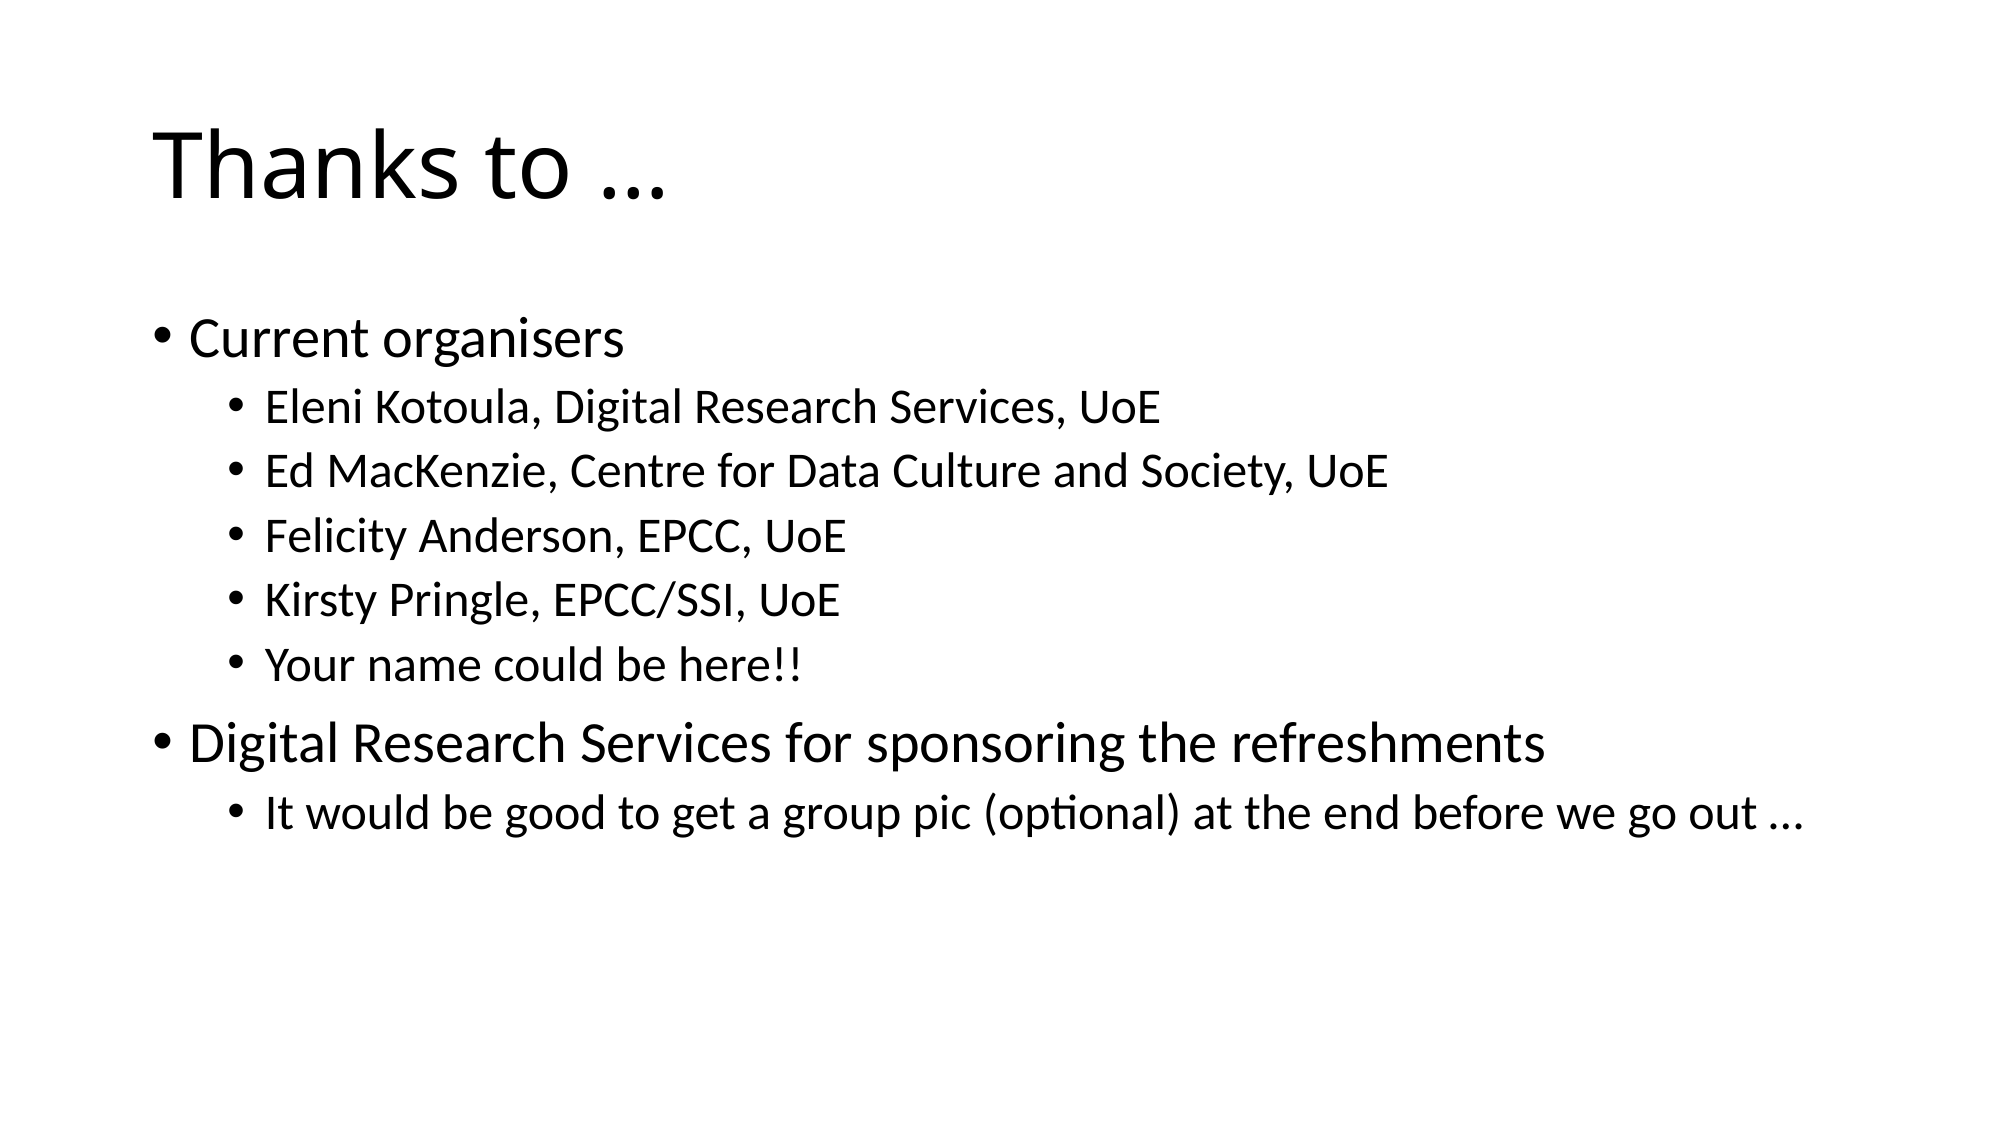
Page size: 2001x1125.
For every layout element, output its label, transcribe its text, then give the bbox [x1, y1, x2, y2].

list Current organisers Eleni Kotoula, Digital Research Services, UoE Ed MacKenzie, Centre for Data Culture and Society, UoE Felicity Anderson, EPCC, UoE Kirsty Pringle, EPCC/SSI, UoE Your name could be here!! Digital Research Services for sponsoring the refreshments It would be good to get a group pic (optional) at the end before we go out … [137, 299, 1863, 1014]
title Thanks to … [137, 59, 1863, 278]
